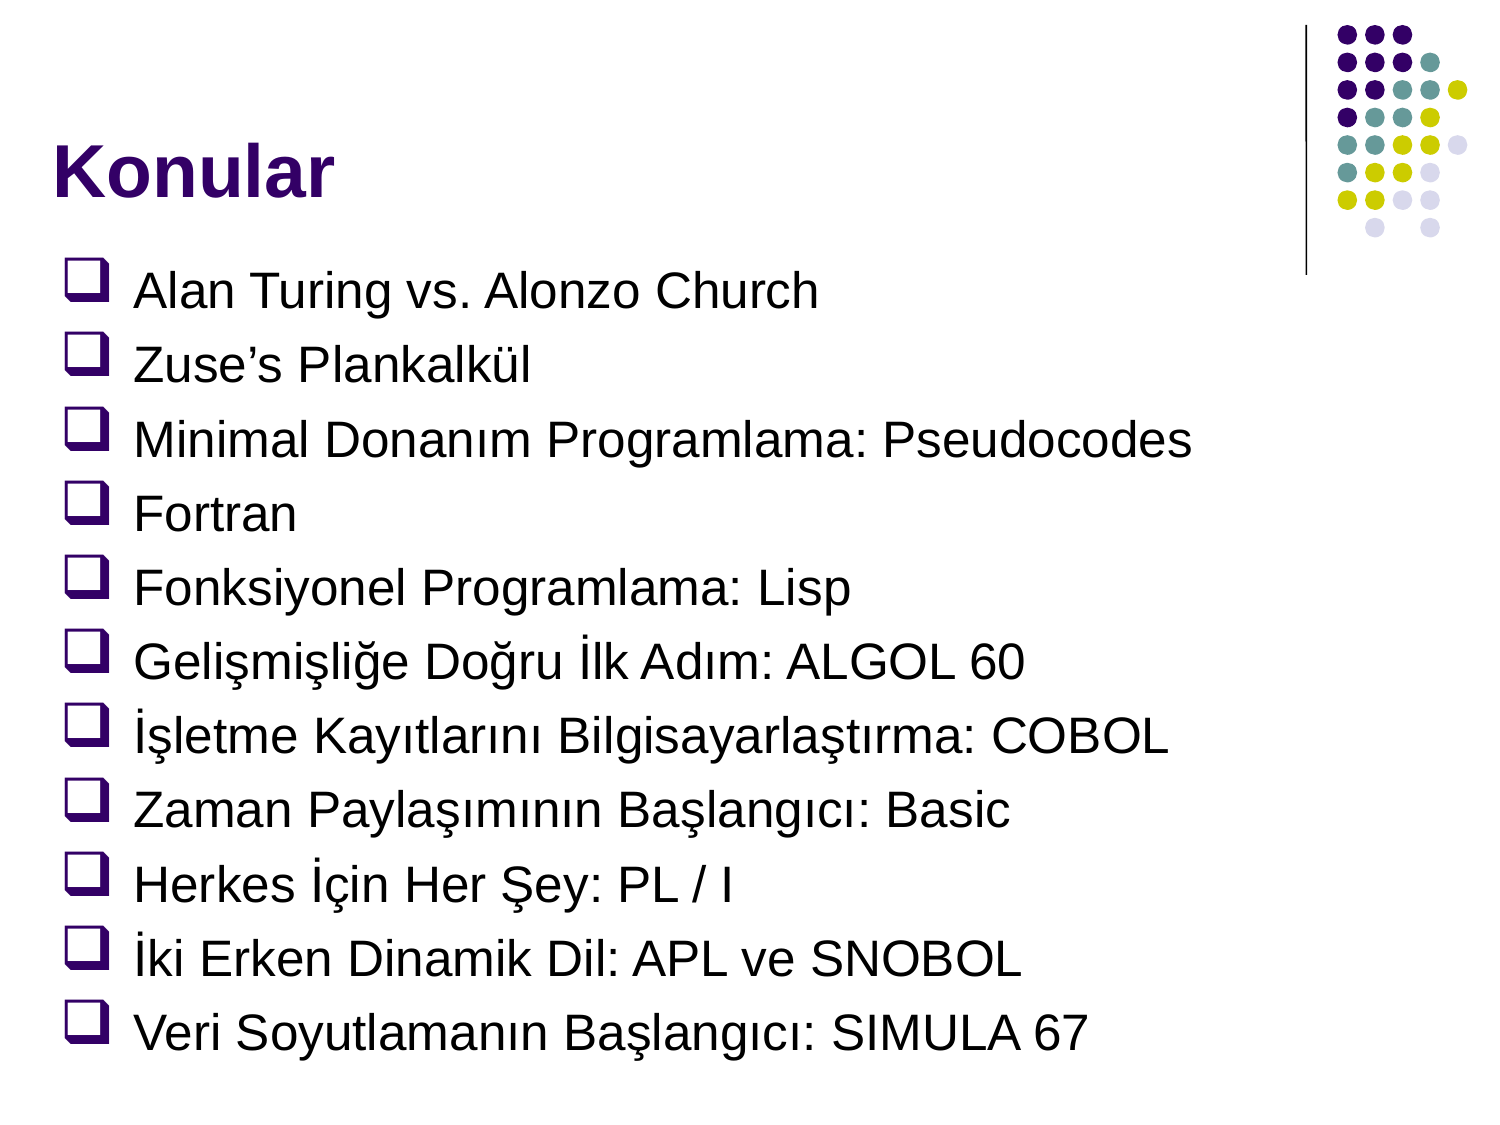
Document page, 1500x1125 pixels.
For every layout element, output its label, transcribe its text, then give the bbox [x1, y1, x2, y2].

list Alan Turing vs. Alonzo Church Zuse’s Plankalkül Minimal Donanım Programlama: Pseudocodes Fortran Fonksiyonel Programlama: Lisp Gelişmişliğe Doğru İlk Adım: ALGOL 60 İşletme Kayıtlarını Bilgisayarlaştırma: COBOL Zaman Paylaşımının Başlangıcı: Basic Herkes İçin Her Şey: PL / I İki Erken Dinamik Dil: APL ve SNOBOL Veri Soyutlamanın Başlangıcı: SIMULA 67 [37, 249, 1400, 1071]
title Konular [37, 37, 1300, 220]
